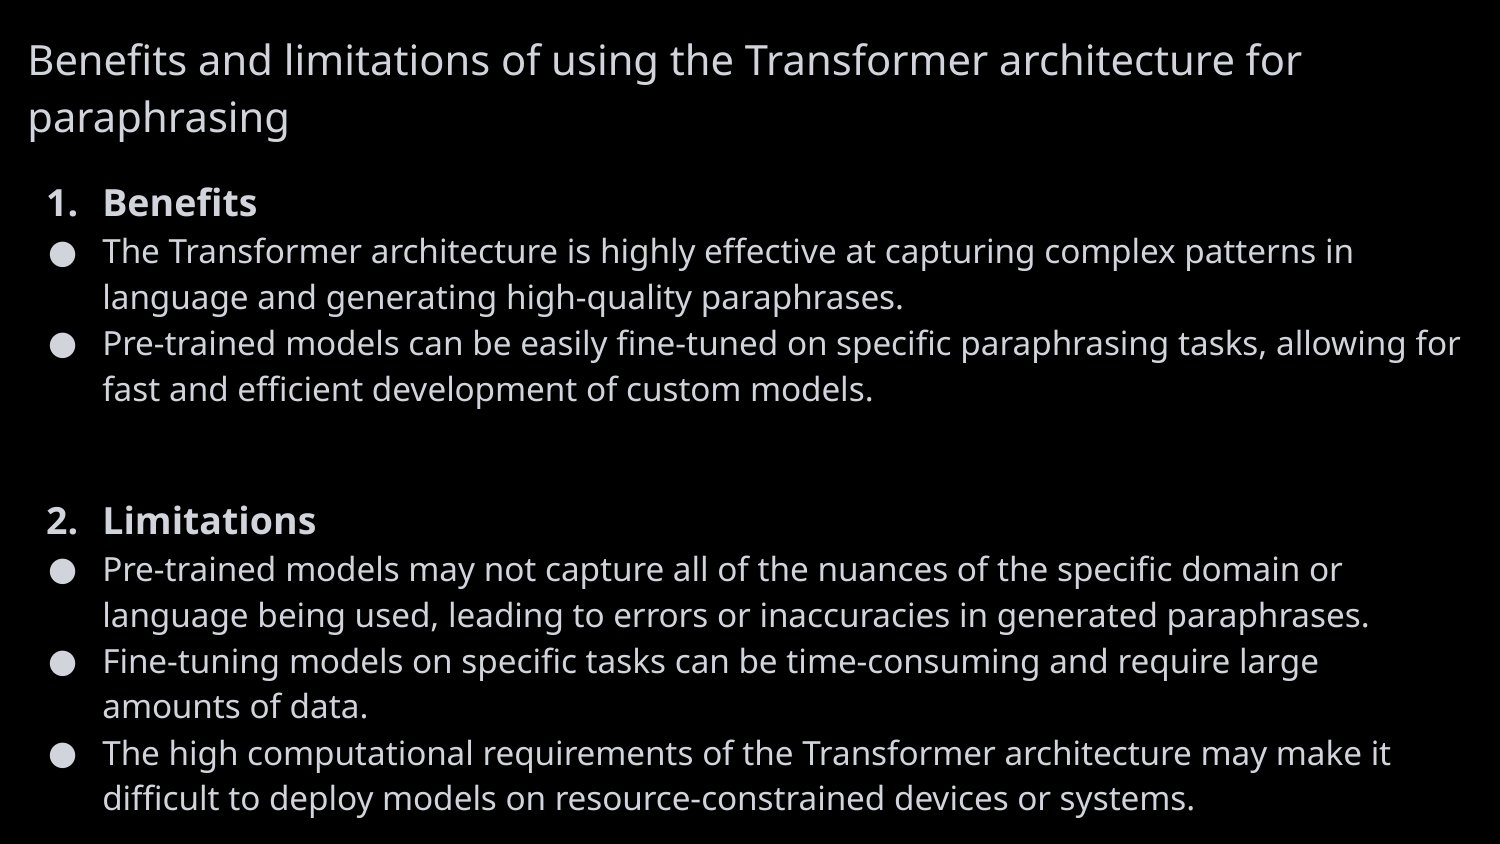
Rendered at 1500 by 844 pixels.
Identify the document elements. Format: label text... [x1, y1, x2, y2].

title Benefits and limitations of using the Transformer architecture for paraphrasing Benefits The Transformer architecture is highly effective at capturing complex patterns in language and generating high-quality paraphrases. Pre-trained models can be easily fine-tuned on specific paraphrasing tasks, allowing for fast and efficient development of custom models. Limitations Pre-trained models may not capture all of the nuances of the specific domain or language being used, leading to errors or inaccuracies in generated paraphrases. Fine-tuning models on specific tasks can be time-consuming and require large amounts of data. The high computational requirements of the Transformer architecture may make it difficult to deploy models on resource-constrained devices or systems. [12, 7, 1480, 837]
